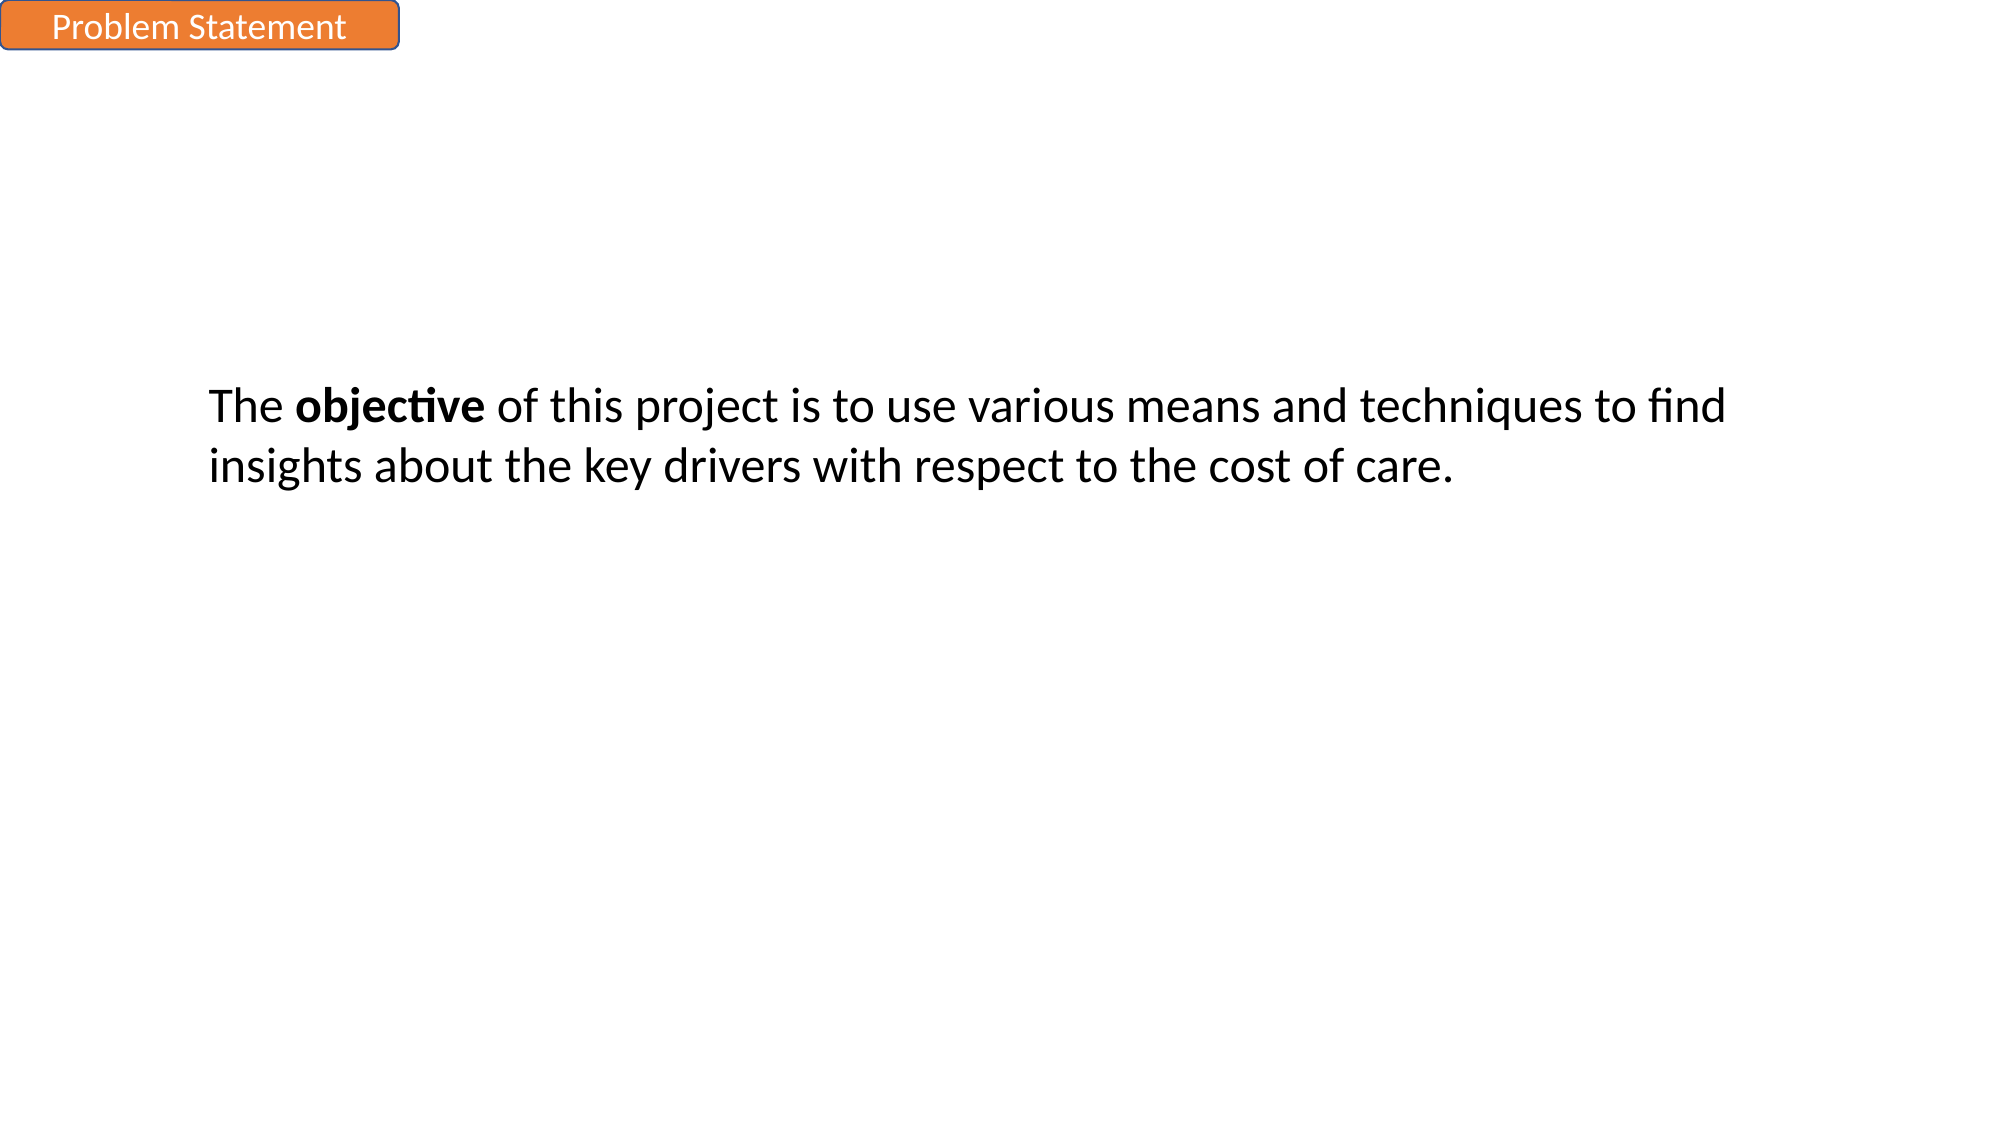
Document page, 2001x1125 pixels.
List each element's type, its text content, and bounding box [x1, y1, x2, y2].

text_box Problem Statement [0, 0, 400, 51]
text_box The objective of this project is to use various means and techniques to find insights about the key drivers with respect to the cost of care. [193, 365, 1857, 501]
